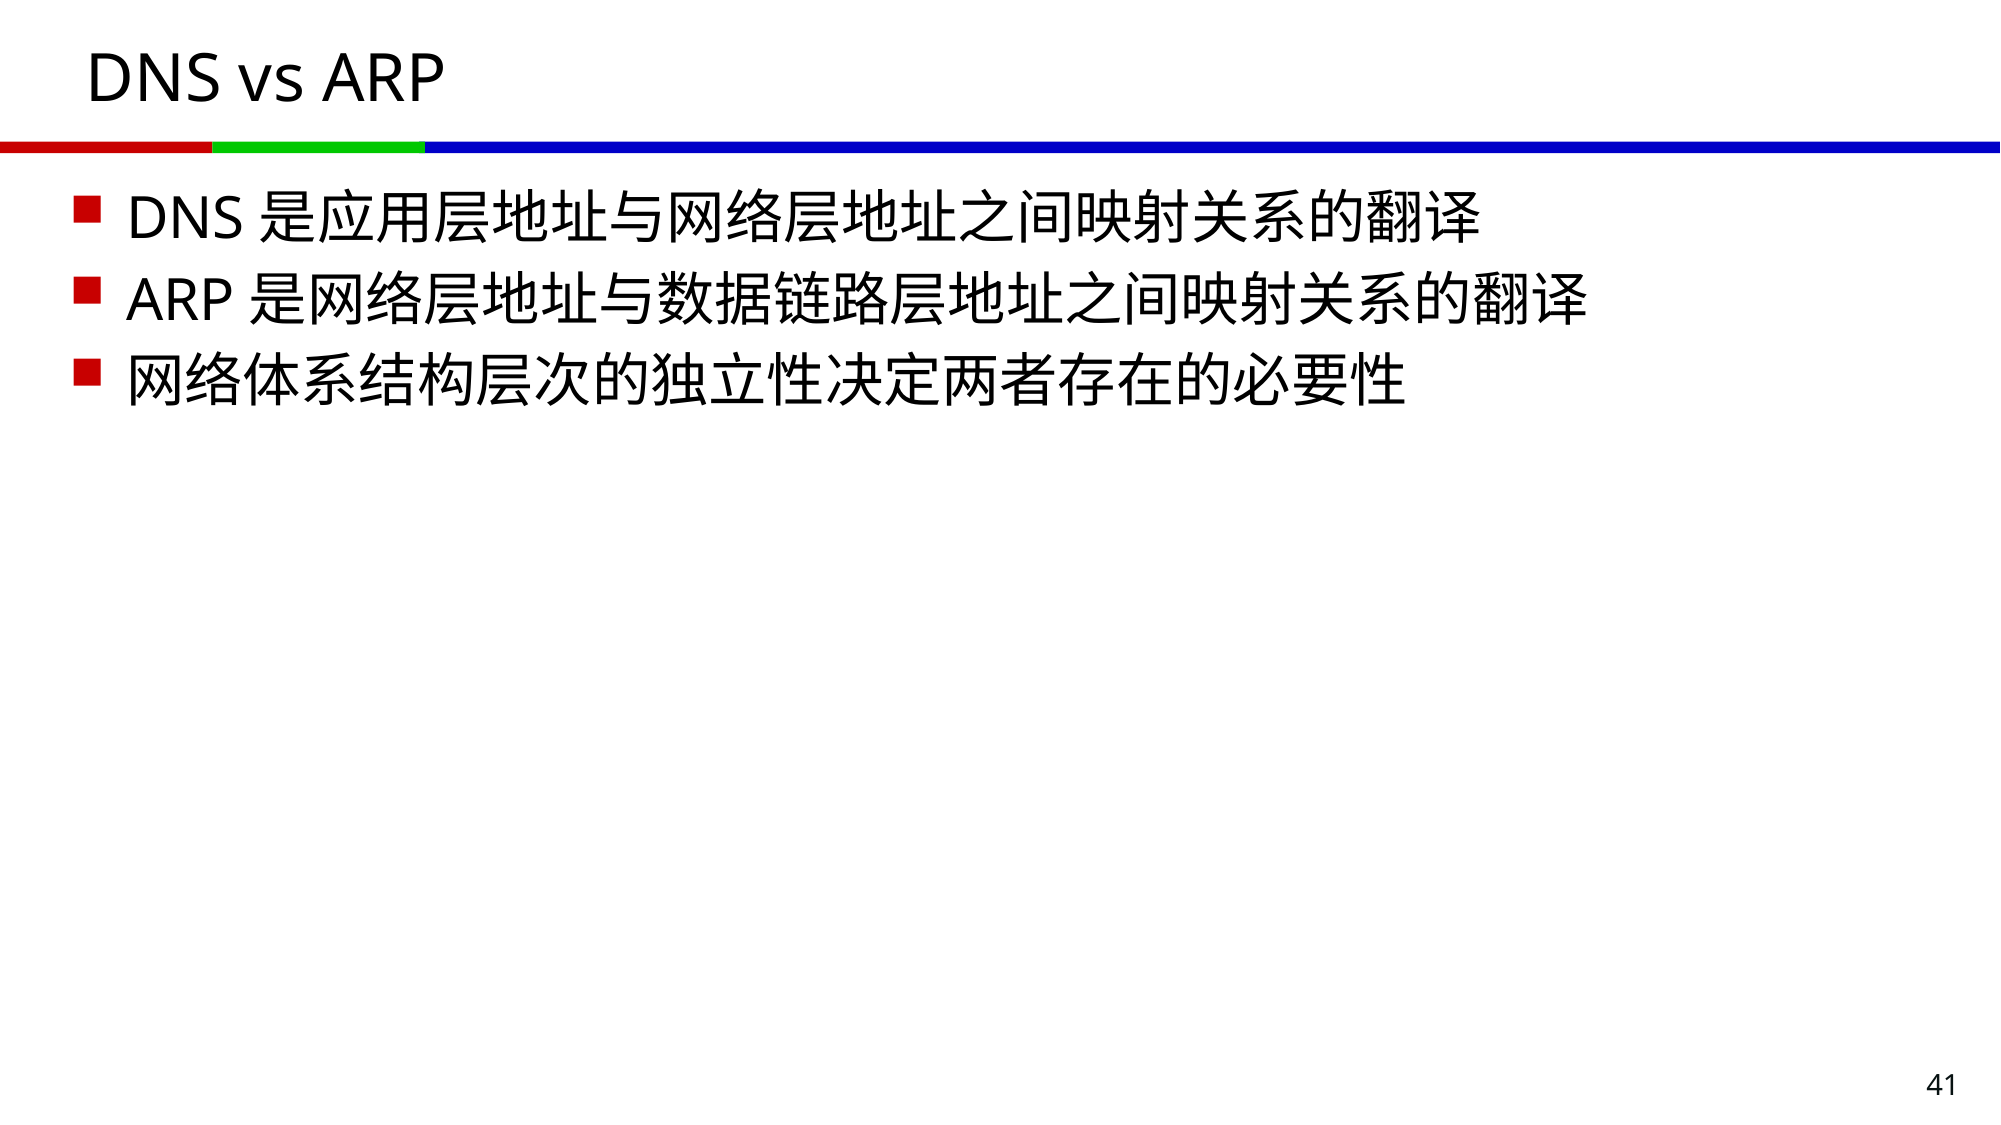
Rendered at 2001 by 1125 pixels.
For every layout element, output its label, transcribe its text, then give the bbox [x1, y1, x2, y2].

slide_number 41 [1779, 1058, 1975, 1100]
title DNS vs ARP [70, 11, 1930, 138]
list DNS是应用层地址与网络层地址之间映射关系的翻译 ARP是网络层地址与数据链路层地址之间映射关系的翻译 网络体系结构层次的独立性决定两者存在的必要性 [54, 172, 1946, 1065]
